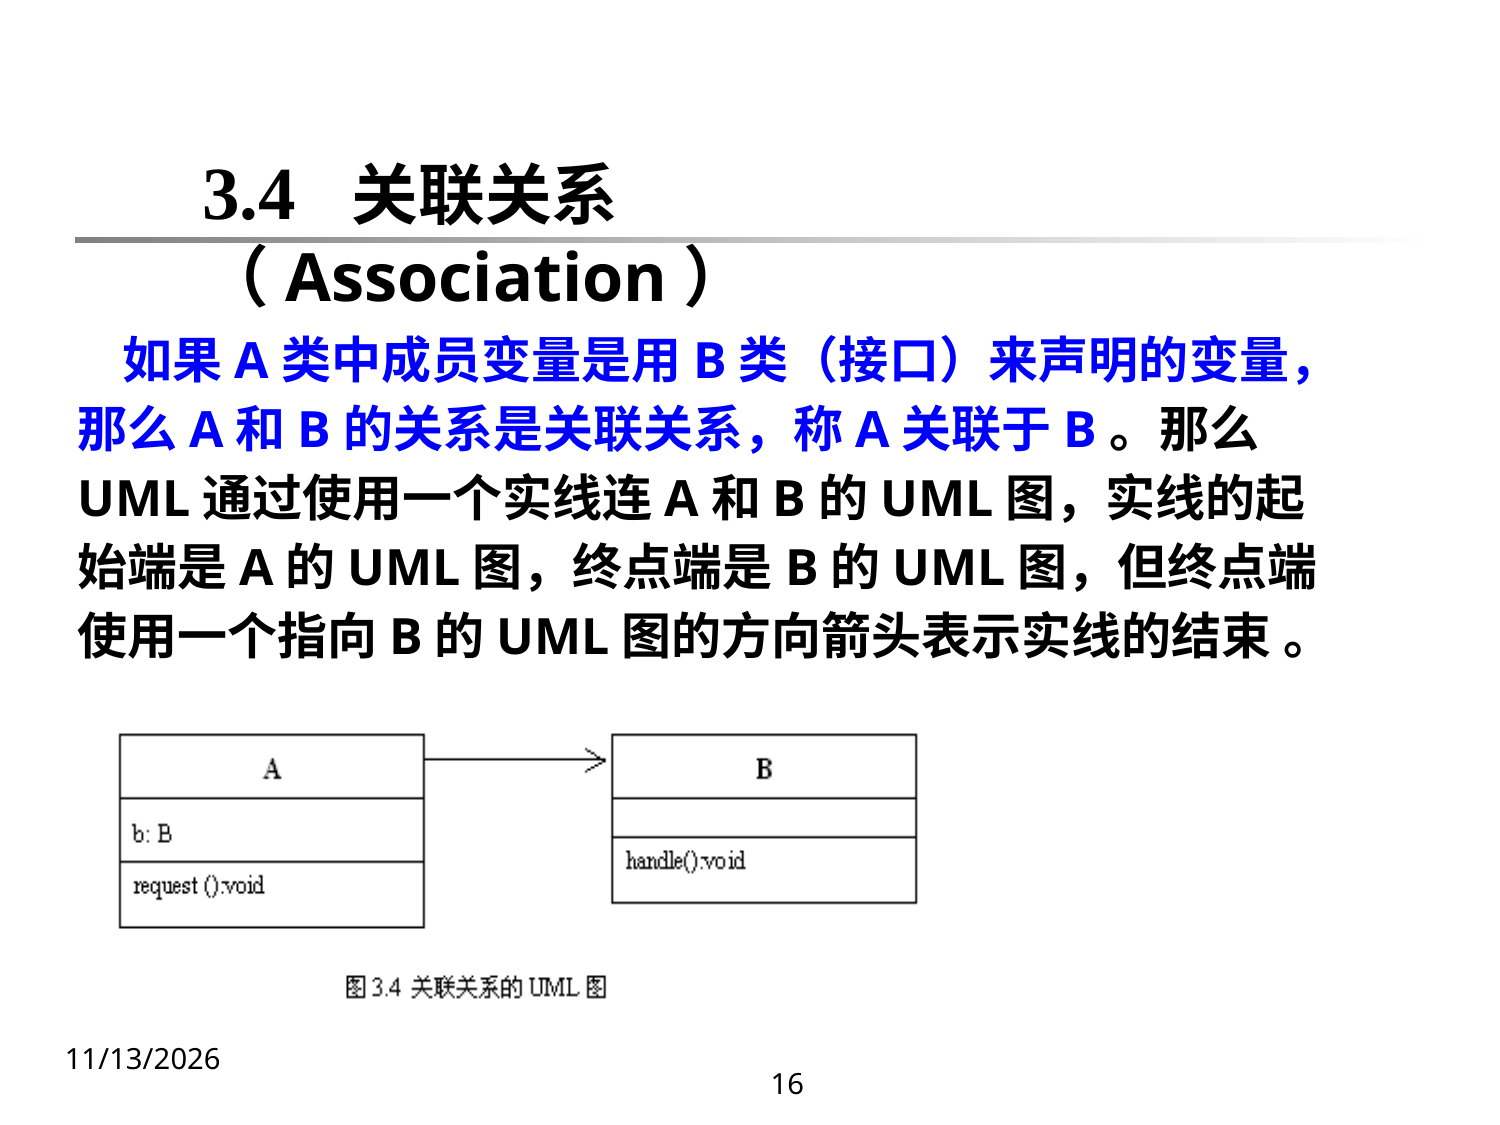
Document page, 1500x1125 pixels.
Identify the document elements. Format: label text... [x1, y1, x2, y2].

subtitle 3.4 关联关系（Association） [187, 137, 1113, 237]
text_box [49, 1012, 363, 1088]
text_box [549, 1037, 1025, 1113]
text_box [75, 237, 1425, 243]
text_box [112, 724, 925, 1013]
text_box 如果A类中成员变量是用B类（接口）来声明的变量，那么A和B的关系是关联关系，称A关联于B。那么UML通过使用一个实线连A和B的UML图，实线的起始端是A的UML图，终点端是B的UML图，但终点端使用一个指向B的UML图的方向箭头表示实线的结束 。 [62, 312, 1363, 673]
